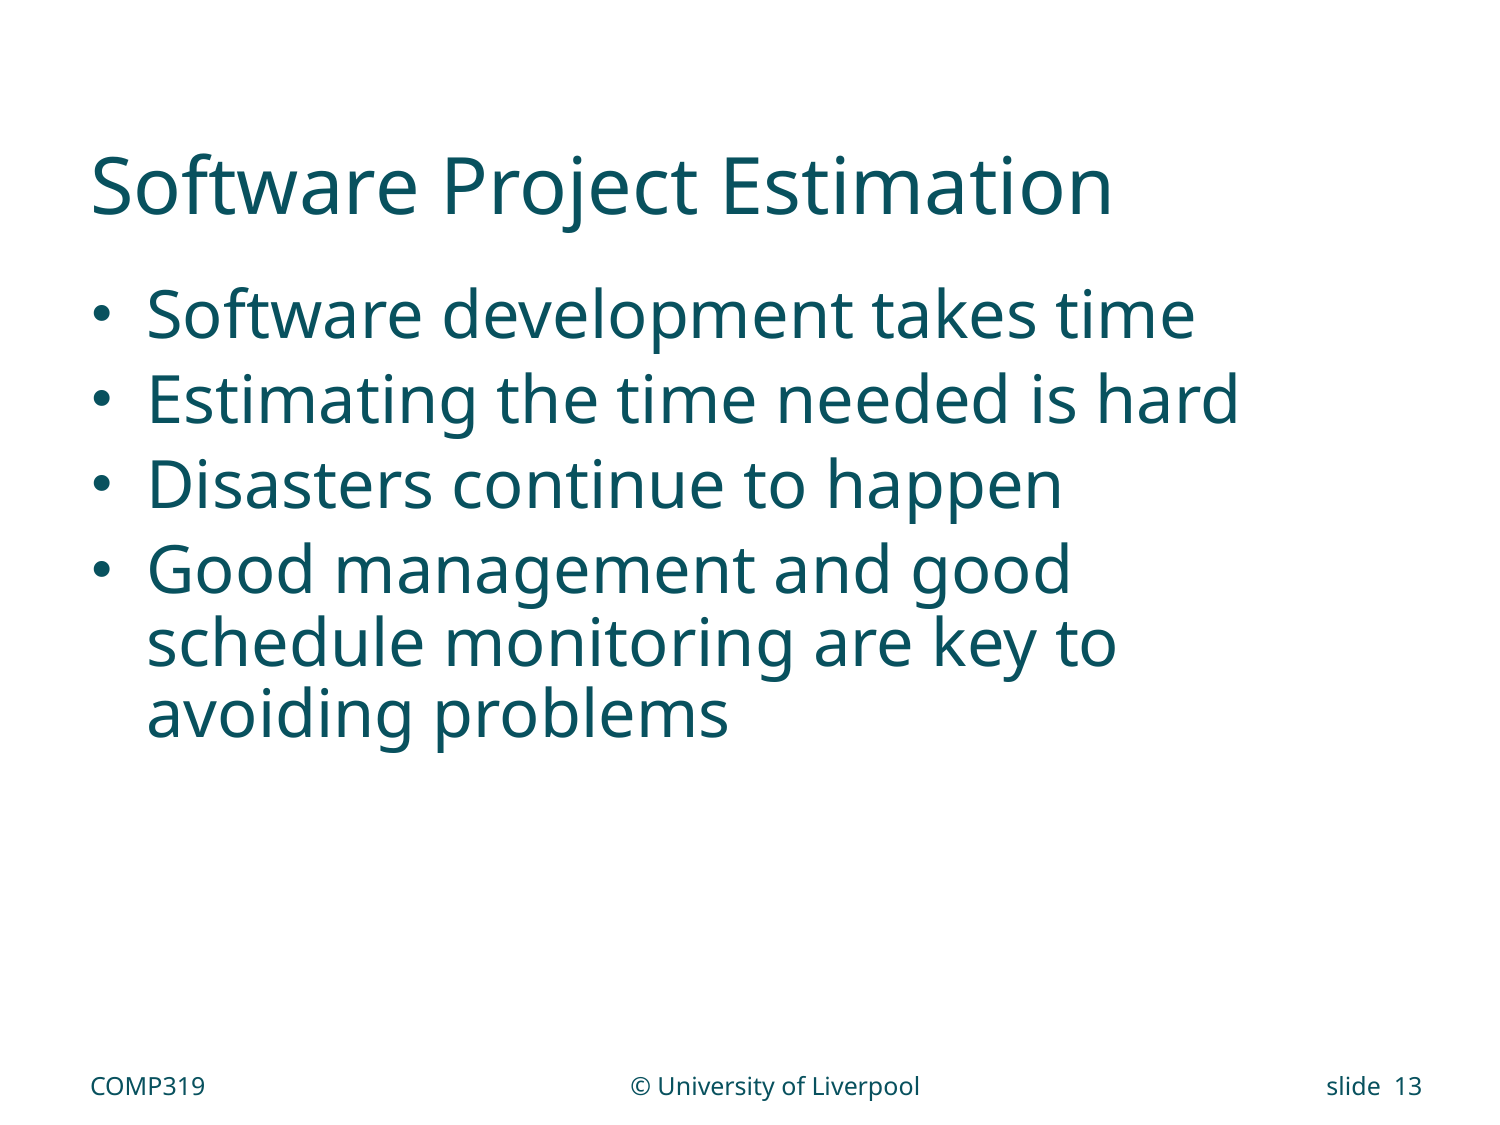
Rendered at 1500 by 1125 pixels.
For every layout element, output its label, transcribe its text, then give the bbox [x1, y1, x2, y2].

slide_number © University of Liverpool [600, 1062, 951, 1125]
slide_number slide 13 [1212, 1062, 1438, 1113]
title Software Project Estimation [75, 128, 1425, 237]
list Software development takes time Estimating the time needed is hard Disasters continue to happen Good management and good schedule monitoring are key to avoiding problems [75, 273, 1363, 1024]
footer COMP319 [74, 1062, 575, 1125]
